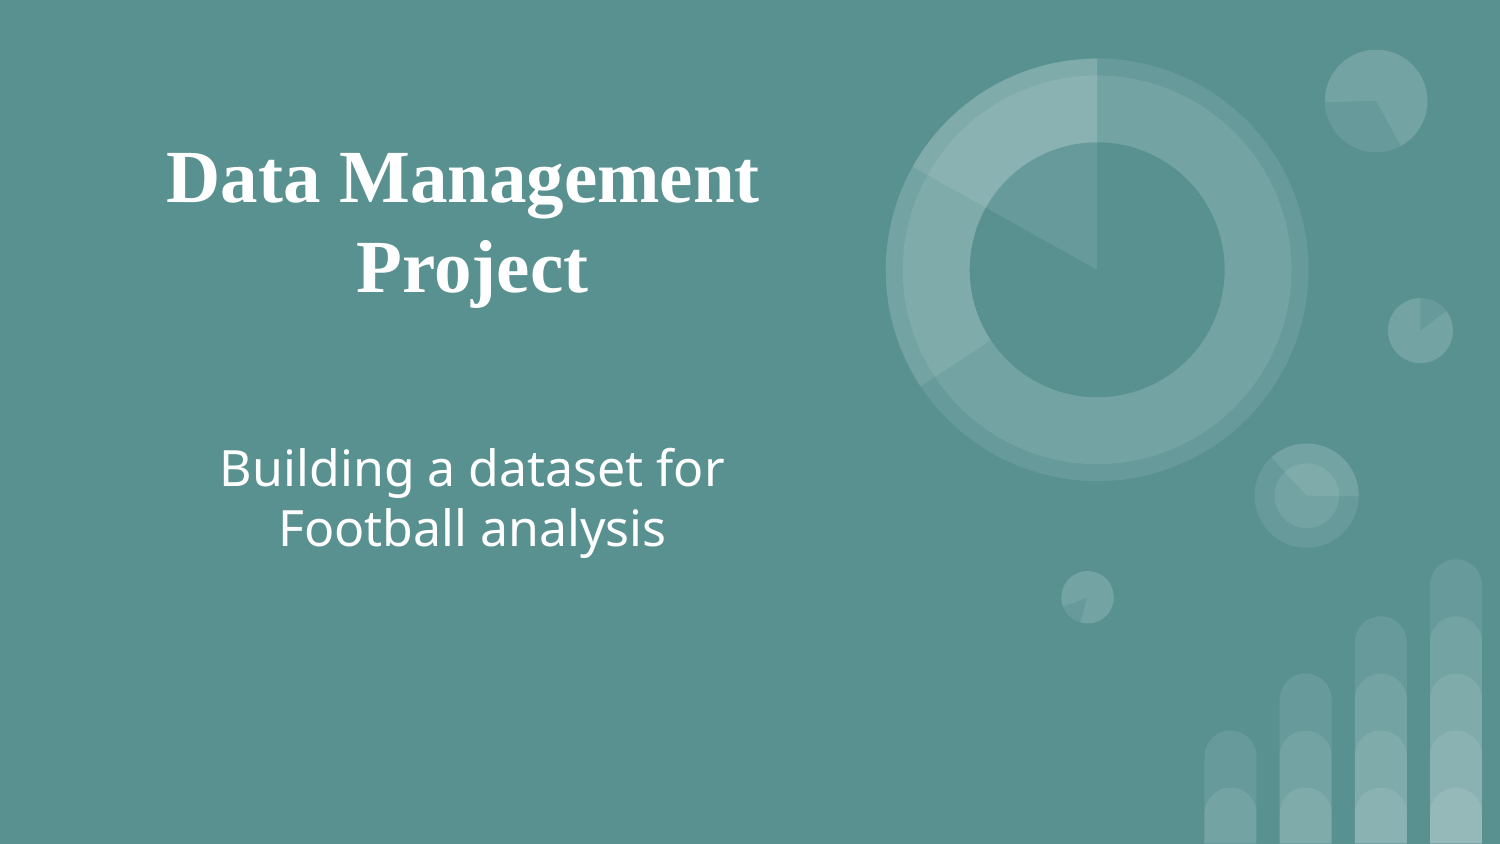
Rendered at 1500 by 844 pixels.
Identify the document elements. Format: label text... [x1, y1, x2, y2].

title Data Management Project [123, 63, 822, 371]
text_box Building a dataset for Football analysis [203, 421, 742, 572]
